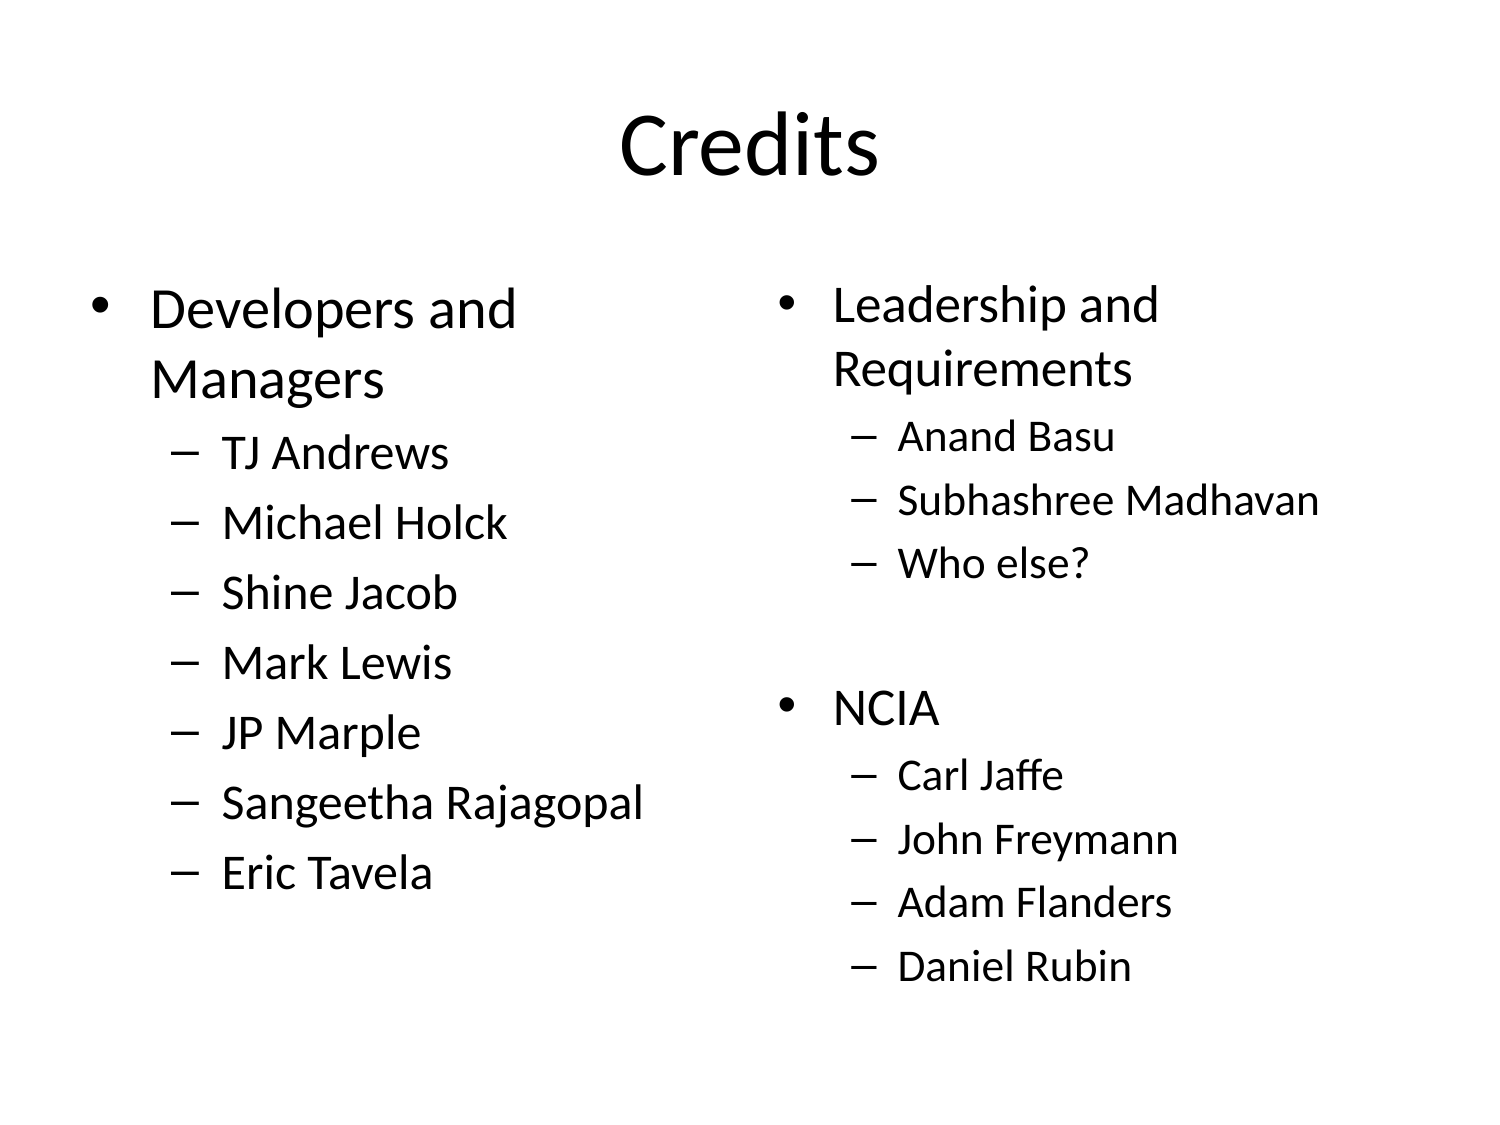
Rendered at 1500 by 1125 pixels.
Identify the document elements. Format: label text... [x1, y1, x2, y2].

list Leadership and Requirements Anand Basu Subhashree Madhavan Who else? NCIA Carl Jaffe John Freymann Adam Flanders Daniel Rubin [762, 262, 1425, 1005]
list Developers and Managers TJ Andrews Michael Holck Shine Jacob Mark Lewis JP Marple Sangeetha Rajagopal Eric Tavela [75, 262, 738, 1005]
title Credits [75, 45, 1425, 233]
